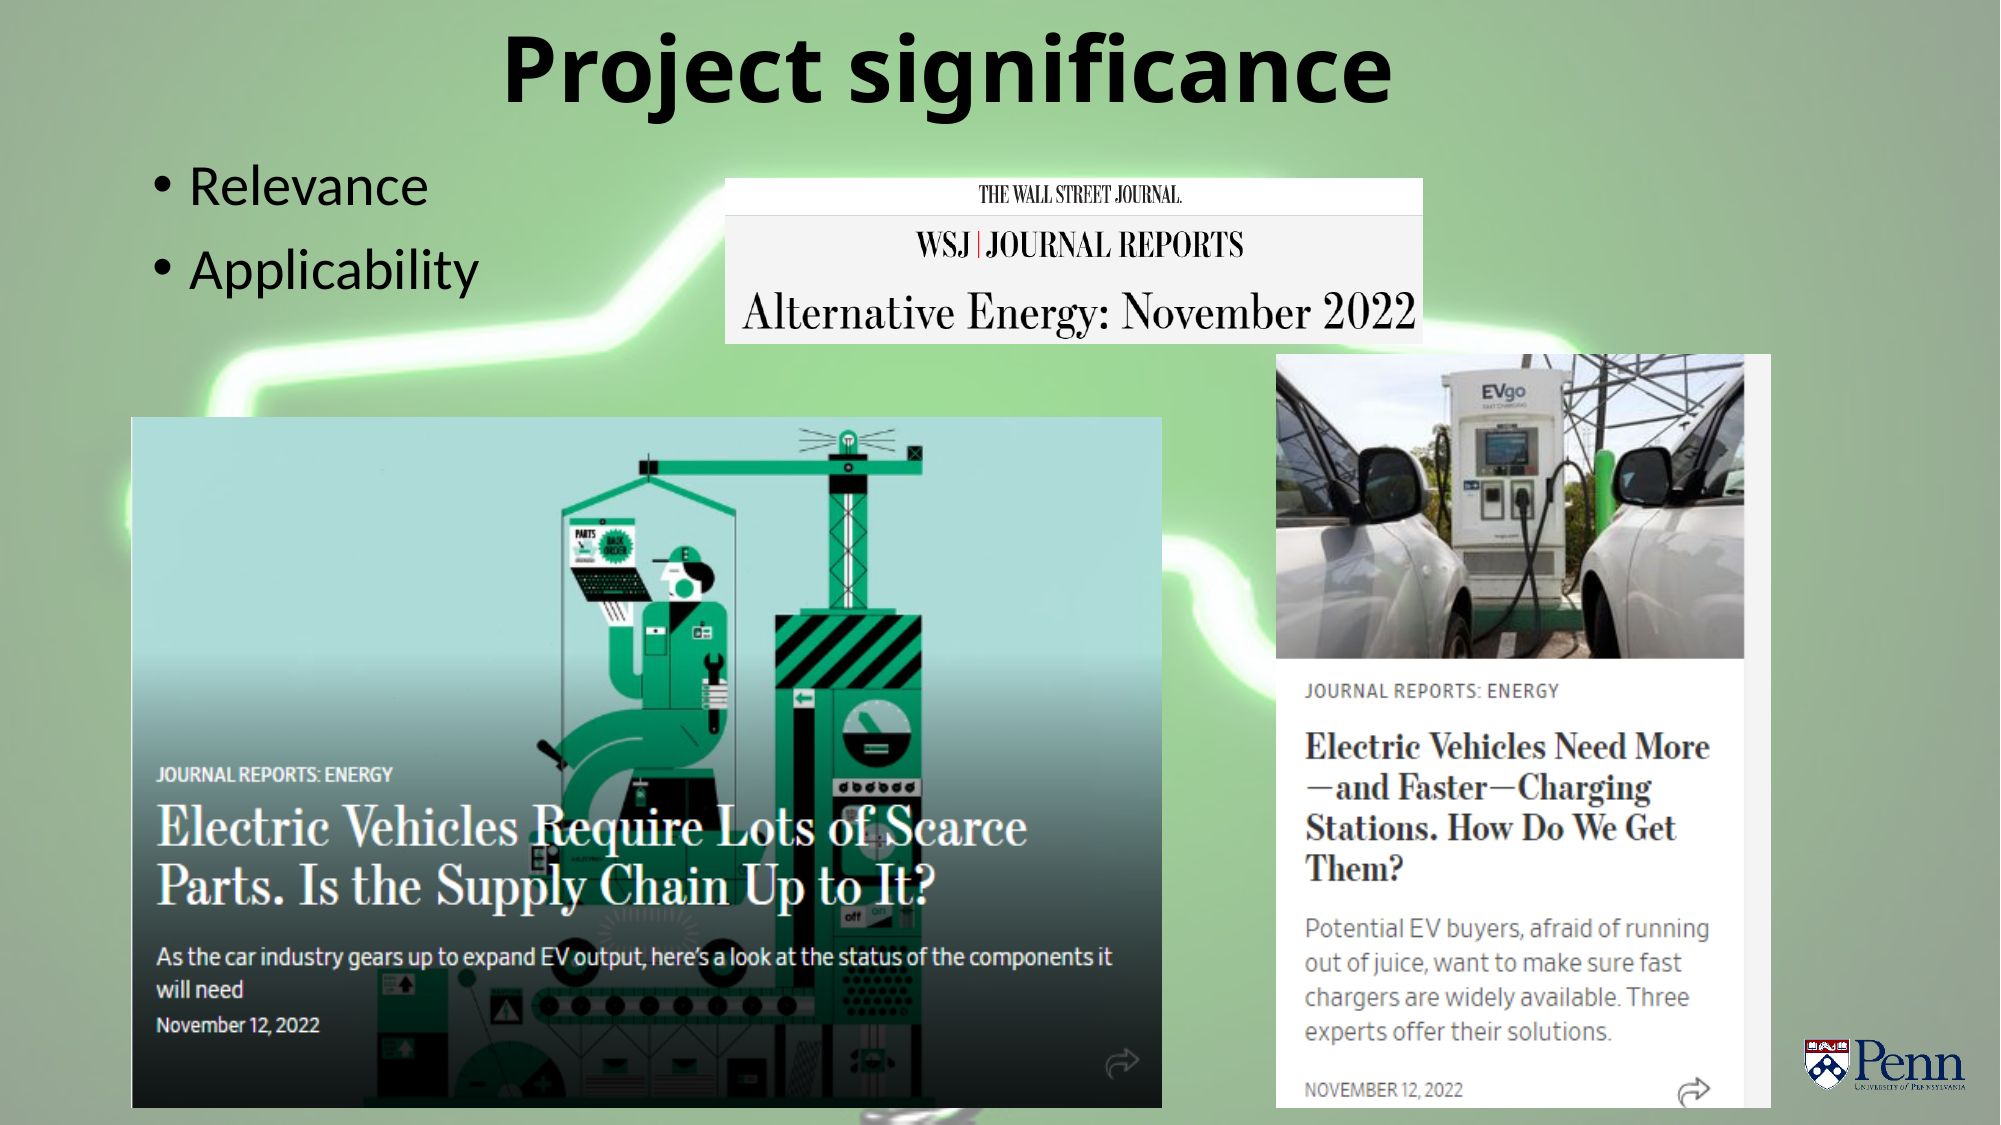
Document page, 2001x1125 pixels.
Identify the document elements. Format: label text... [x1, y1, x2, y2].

title Project significance [85, 0, 1811, 145]
picture [1794, 1004, 1975, 1125]
picture [1276, 354, 1771, 1108]
picture [725, 178, 1423, 344]
picture [131, 417, 1162, 1108]
list Relevance Applicability [137, 147, 1863, 862]
